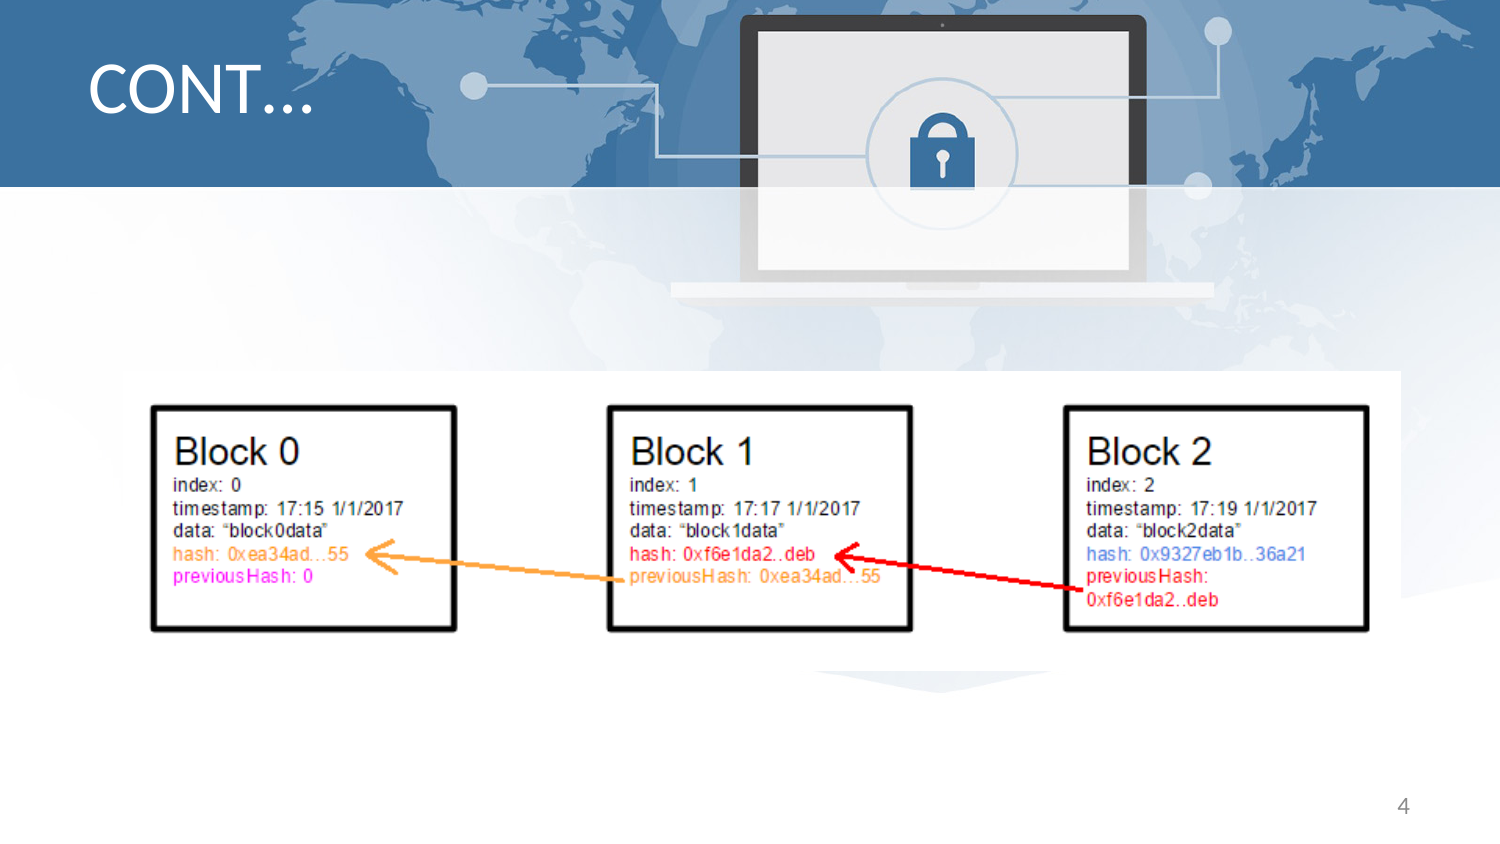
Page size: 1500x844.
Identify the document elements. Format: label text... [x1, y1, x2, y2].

title CONT… [73, 21, 1427, 147]
picture [0, 0, 1500, 844]
slide_number 4 [1074, 782, 1425, 827]
